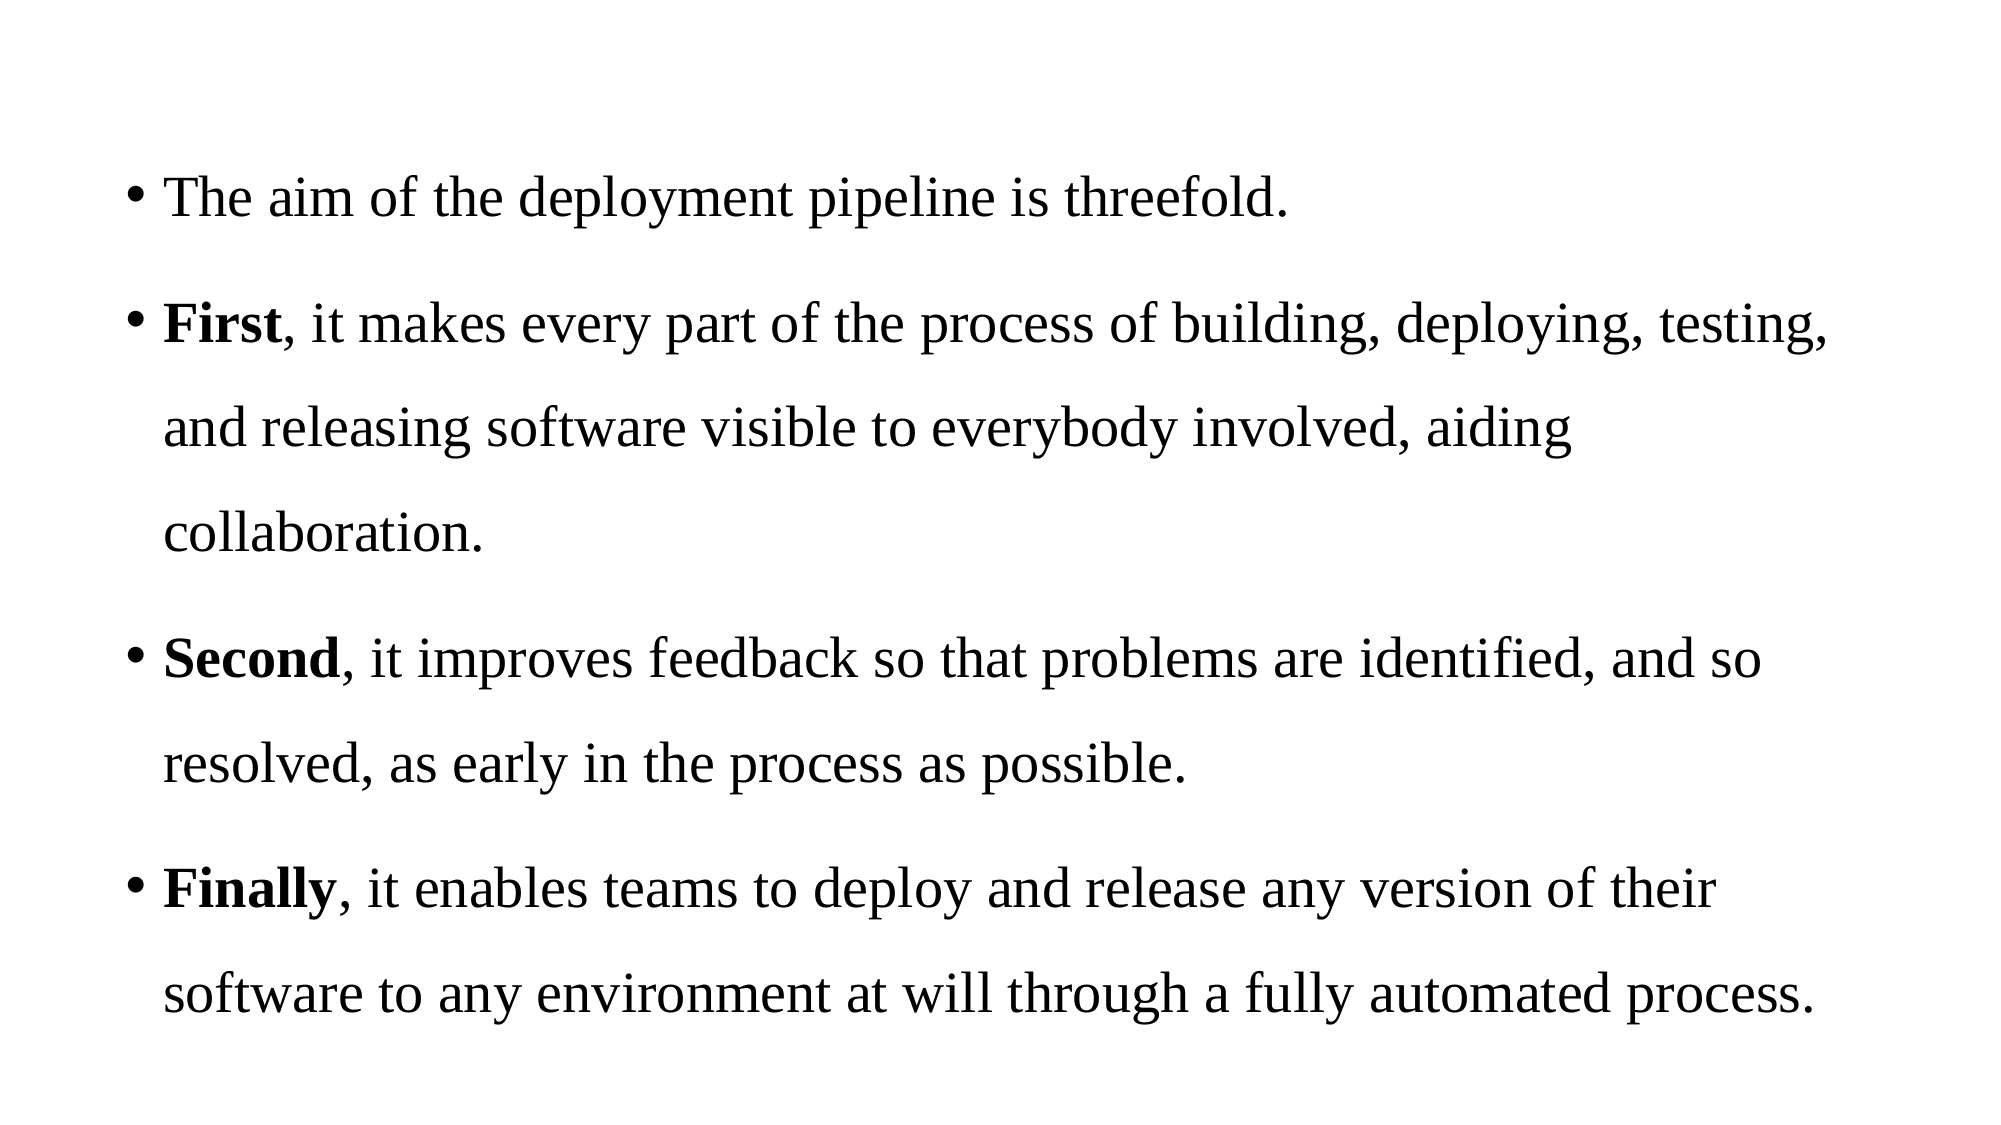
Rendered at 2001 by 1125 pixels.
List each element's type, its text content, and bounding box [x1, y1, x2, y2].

list The aim of the deployment pipeline is threefold. First, it makes every part of the process of building, deploying, testing, and releasing software visible to everybody involved, aiding collaboration. Second, it improves feedback so that problems are identified, and so resolved, as early in the process as possible. Finally, it enables teams to deploy and release any version of their software to any environment at will through a fully automated process. [110, 115, 1883, 1057]
